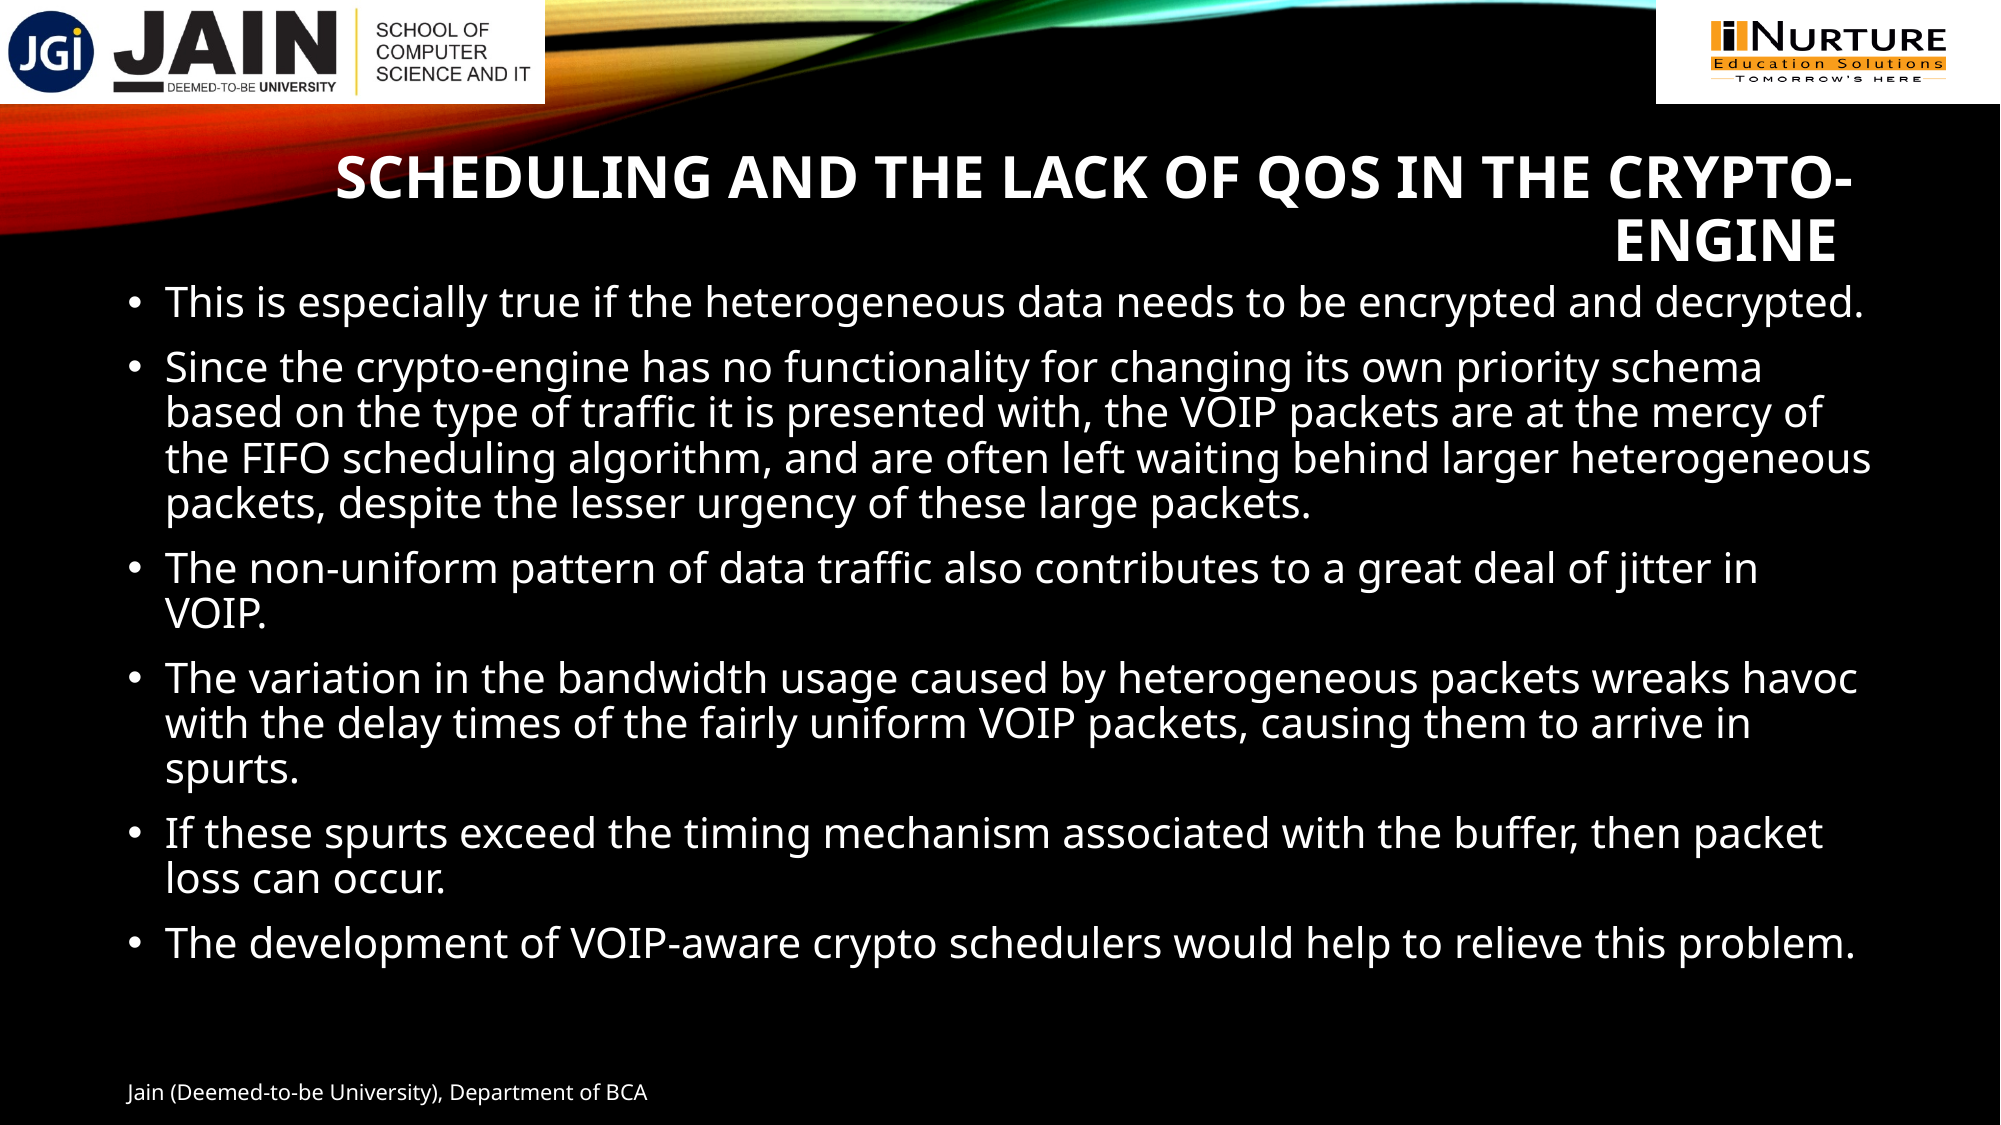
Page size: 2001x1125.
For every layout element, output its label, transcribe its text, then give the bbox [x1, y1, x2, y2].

footer Jain (Deemed-to-be University), Department of BCA [112, 1061, 1163, 1122]
title Scheduling and the Lack of QoS in the Crypto-Engine [99, 158, 1869, 265]
list This is especially true if the heterogeneous data needs to be encrypted and decrypted. Since the crypto-engine has no functionality for changing its own priority schema based on the type of traffic it is presented with, the VOIP packets are at the mercy of the FIFO scheduling algorithm, and are often left waiting behind larger heterogeneous packets, despite the lesser urgency of these large packets. The non-uniform pattern of data traffic also contributes to a great deal of jitter in VOIP. The variation in the bandwidth usage caused by heterogeneous packets wreaks havoc with the delay times of the fairly uniform VOIP packets, causing them to arrive in spurts. If these spurts exceed the timing mechanism associated with the buffer, then packet loss can occur. The development of VOIP-aware crypto schedulers would help to relieve this problem. [112, 273, 1888, 1062]
picture [0, 0, 2000, 237]
